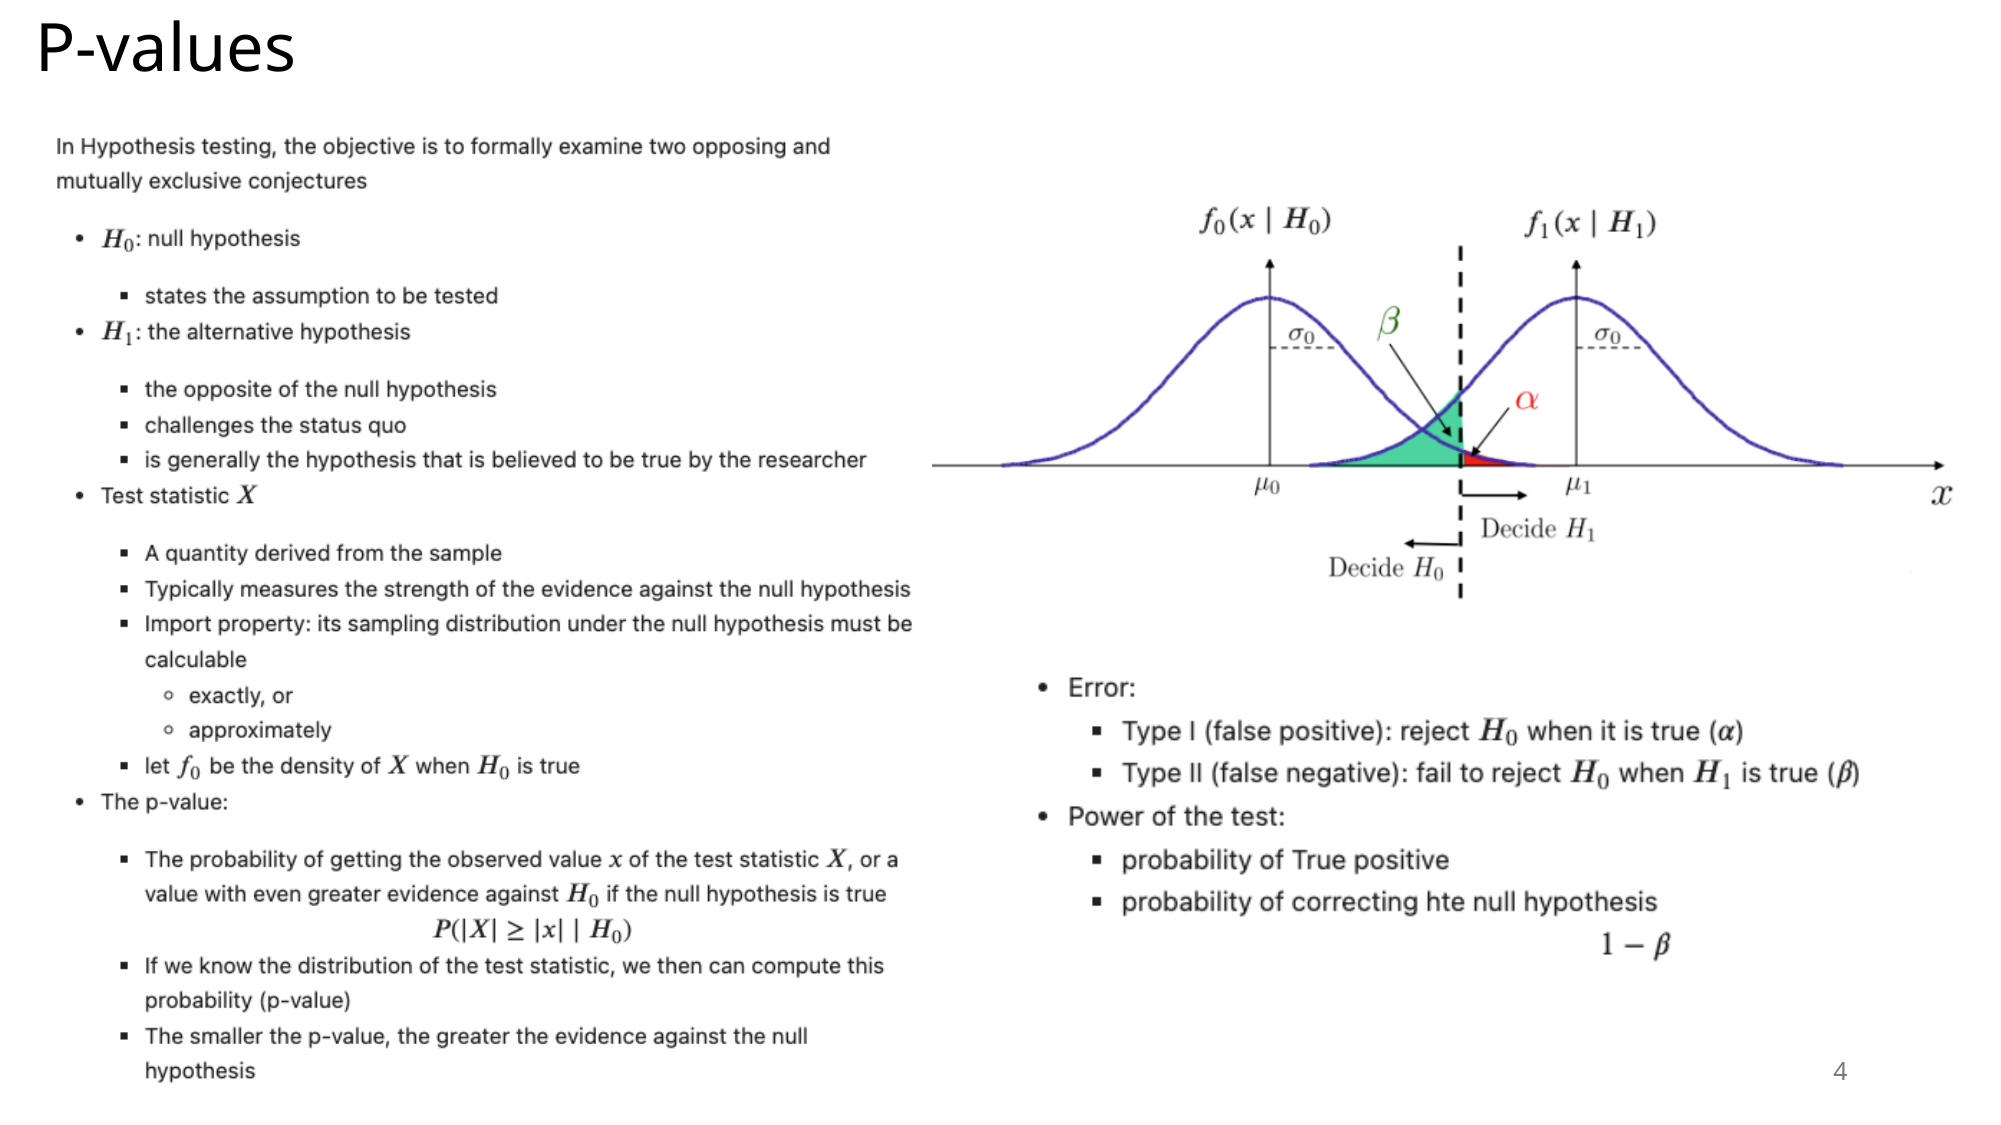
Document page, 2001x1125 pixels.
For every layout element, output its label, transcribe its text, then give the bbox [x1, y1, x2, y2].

slide_number 4 [1412, 1042, 1863, 1103]
picture [1018, 657, 1892, 988]
picture [35, 124, 1979, 1104]
title P-values [19, 8, 1071, 92]
